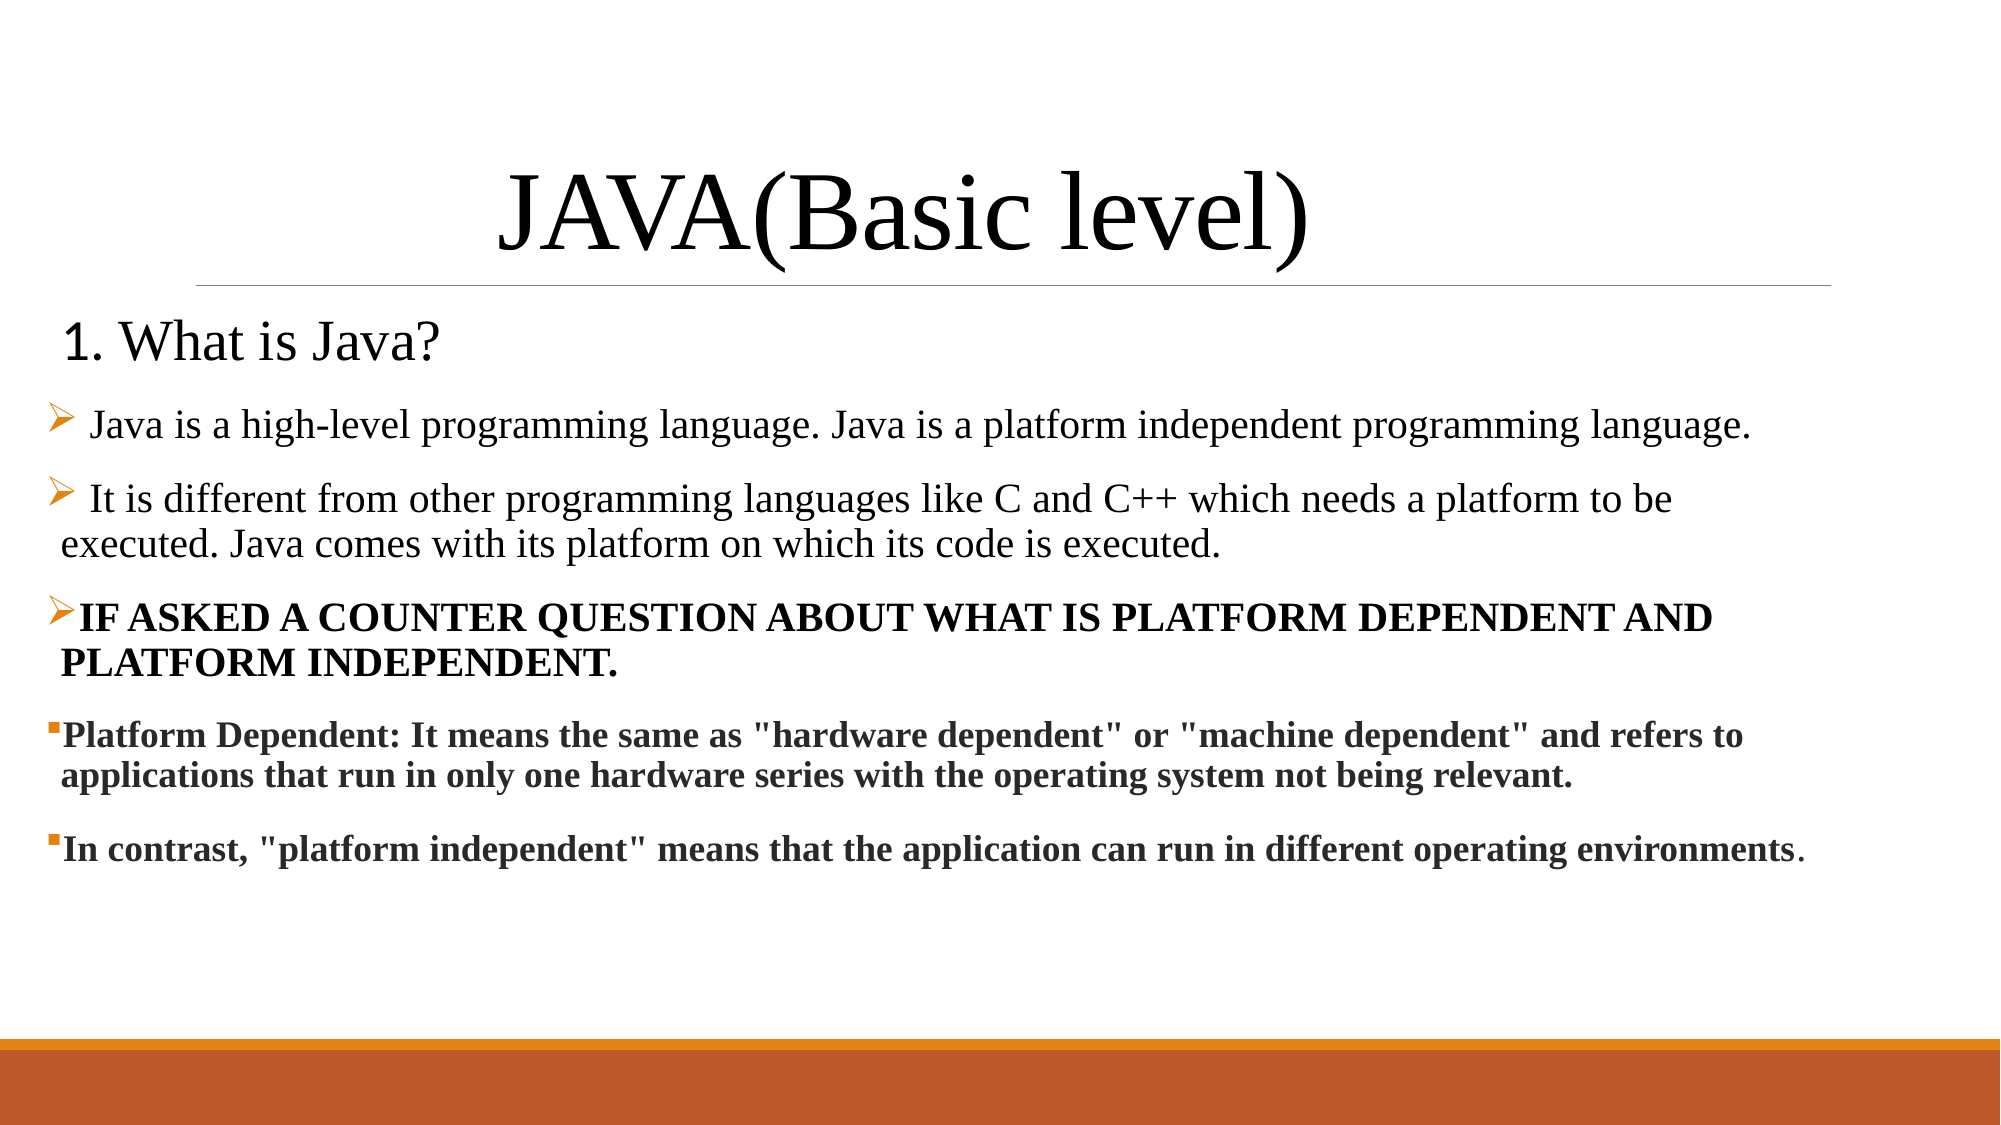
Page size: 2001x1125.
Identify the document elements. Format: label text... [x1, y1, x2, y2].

list 1. What is Java? Java is a high-level programming language. Java is a platform independent programming language. It is different from other programming languages like C and C++ which needs a platform to be executed. Java comes with its platform on which its code is executed. IF ASKED A COUNTER QUESTION ABOUT WHAT IS PLATFORM DEPENDENT AND PLATFORM INDEPENDENT. Platform Dependent: It means the same as "hardware dependent" or "machine dependent" and refers to applications that run in only one hardware series with the operating system not being relevant. In contrast, "platform independent" means that the application can run in different operating environments. [45, 302, 1830, 1042]
title JAVA(Basic level) [180, 47, 1830, 285]
